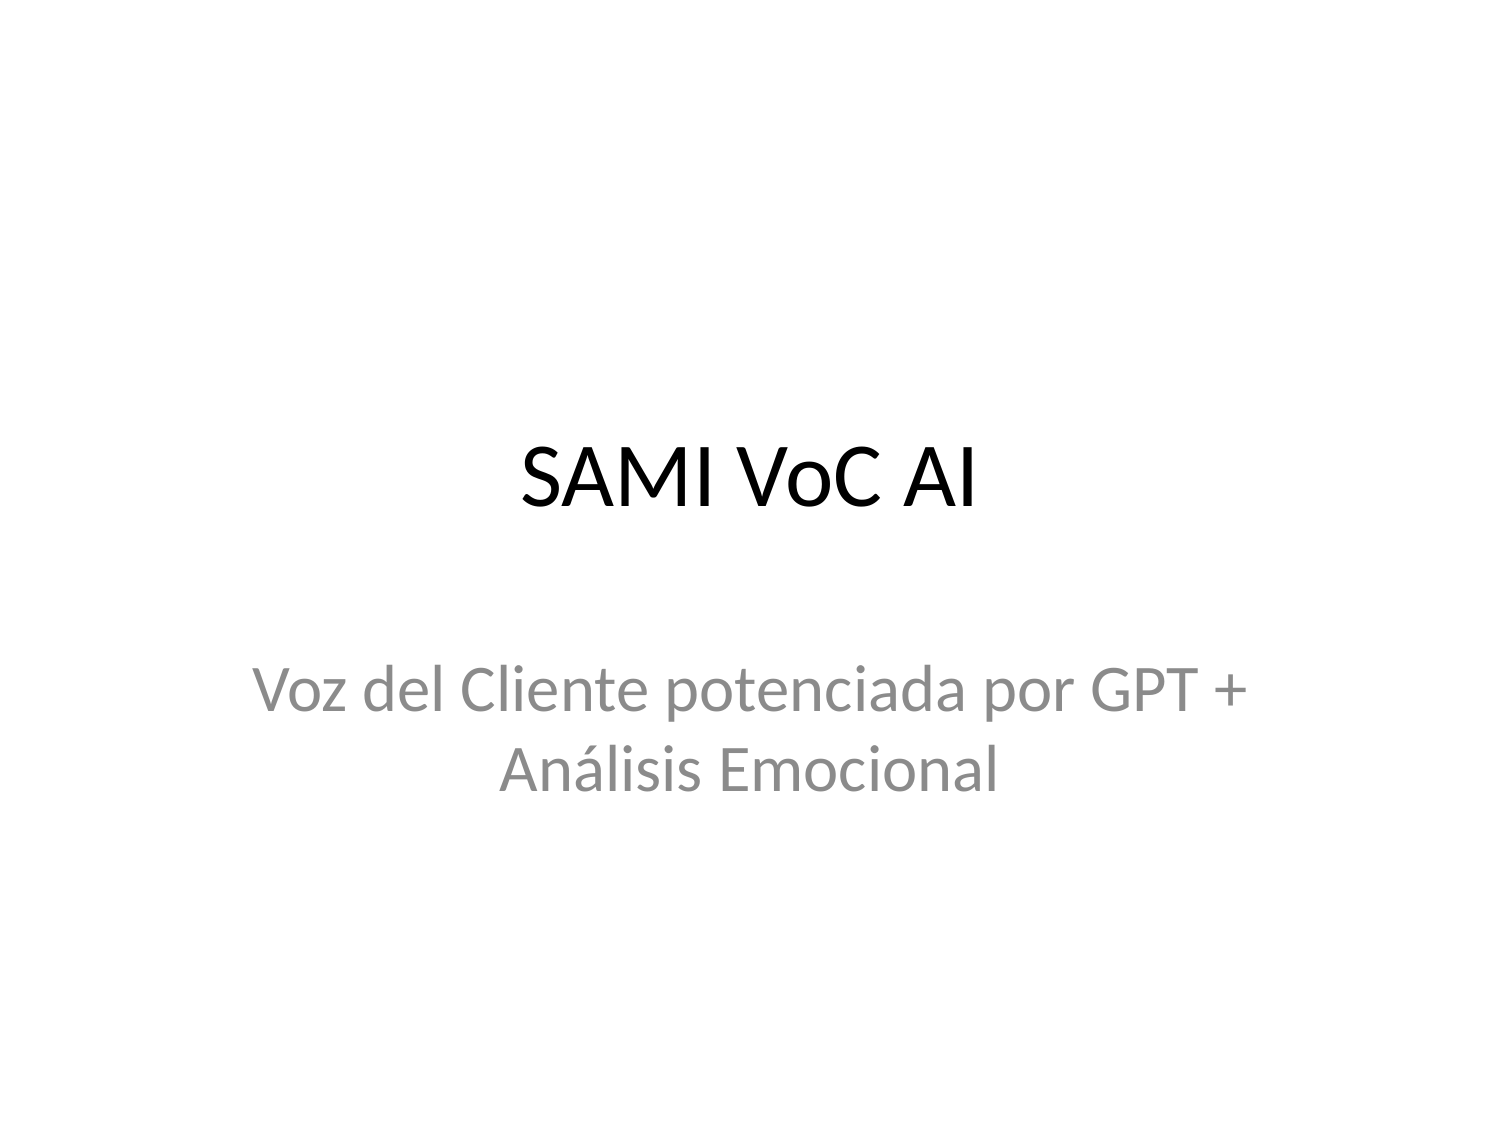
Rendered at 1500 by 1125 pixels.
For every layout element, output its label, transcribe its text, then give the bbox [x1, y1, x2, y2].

title SAMI VoC AI [112, 349, 1388, 591]
subtitle Voz del Cliente potenciada por GPT + Análisis Emocional [225, 637, 1275, 925]
